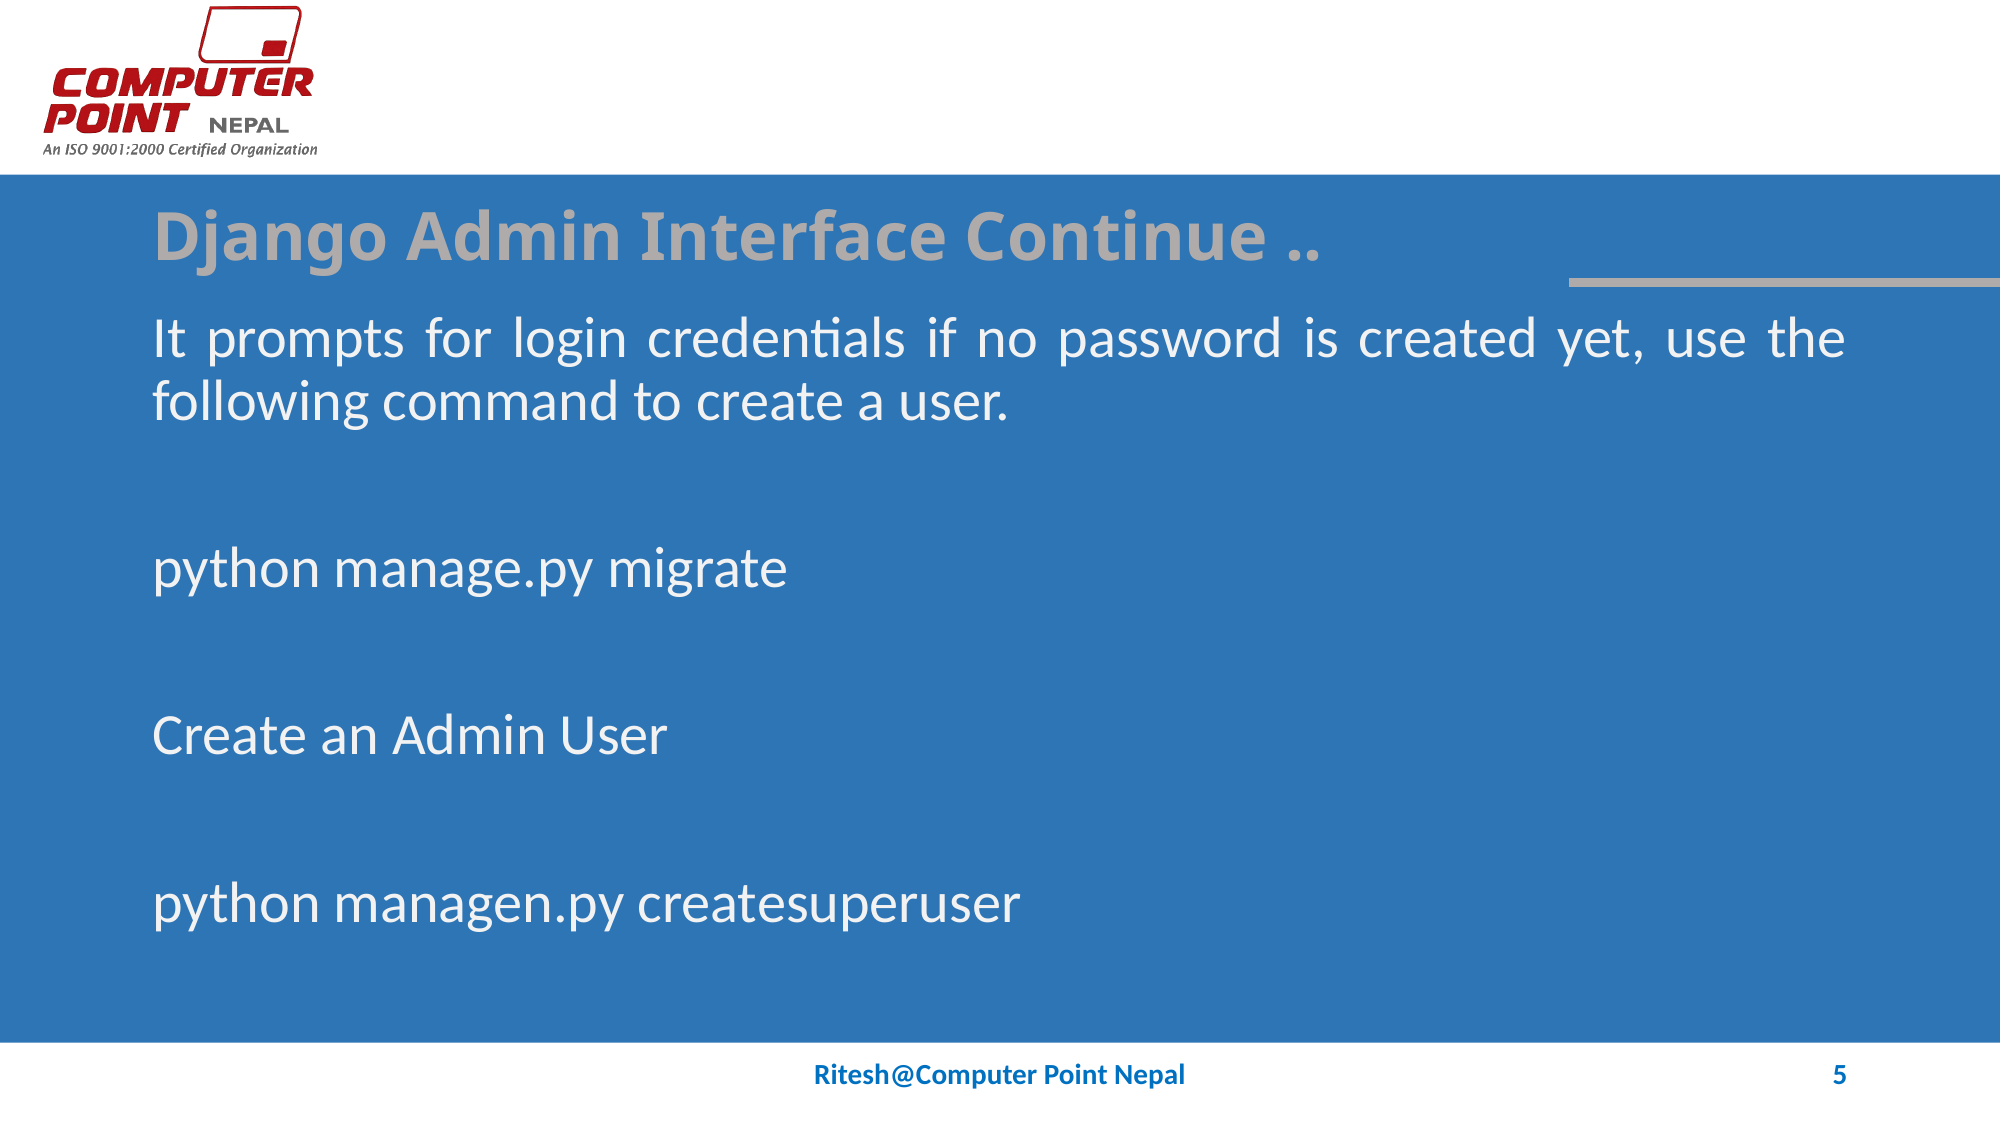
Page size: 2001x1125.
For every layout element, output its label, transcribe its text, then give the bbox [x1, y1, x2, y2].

slide_number 5 [1412, 1042, 1863, 1103]
list It prompts for login credentials if no password is created yet, use the following command to create a user. python manage.py migrate Create an Admin User python managen.py createsuperuser [137, 299, 1863, 1014]
footer Ritesh@Computer Point Nepal [662, 1042, 1338, 1103]
picture [33, 0, 332, 166]
title Django Admin Interface Continue .. [137, 195, 1863, 283]
